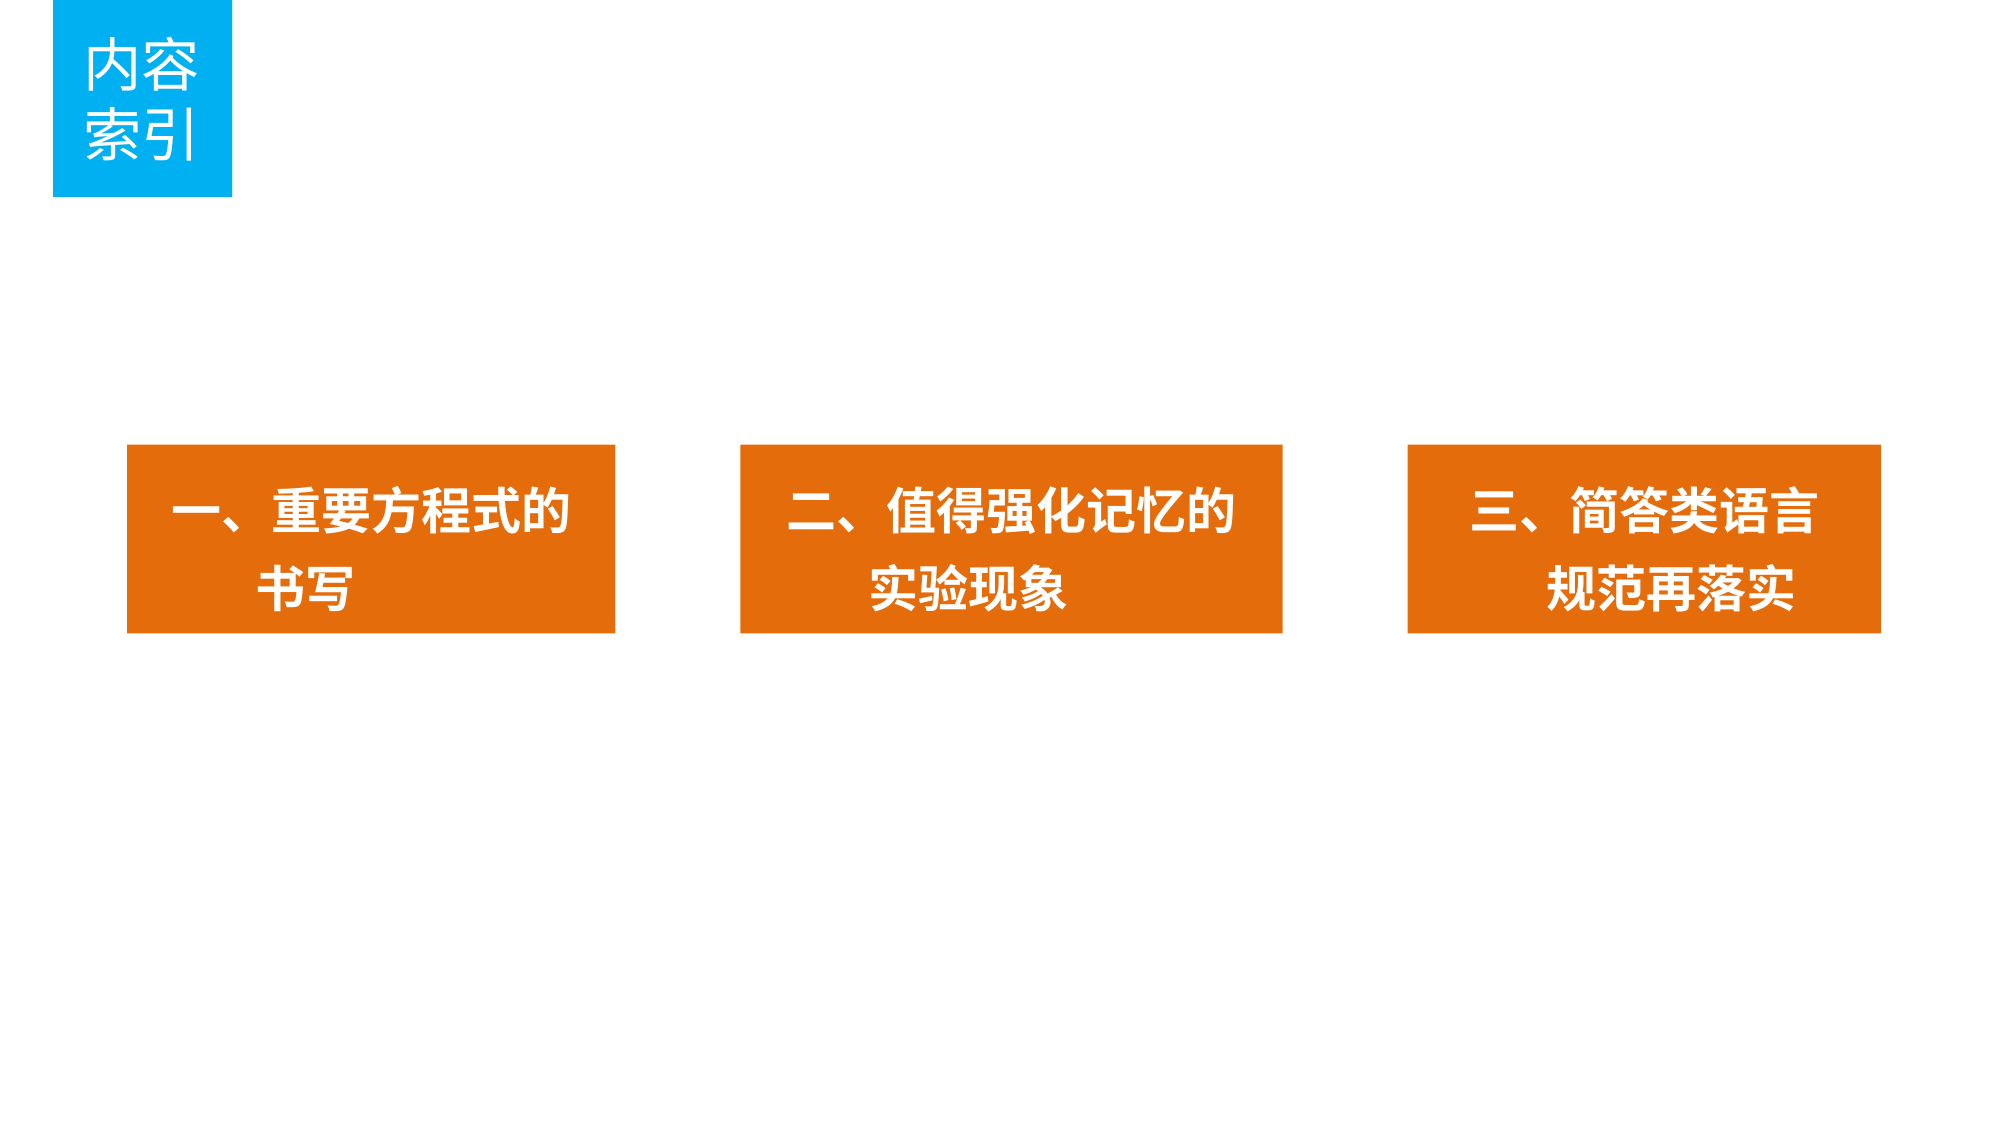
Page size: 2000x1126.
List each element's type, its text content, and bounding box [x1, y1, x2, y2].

text_box [51, 0, 234, 199]
text_box 内容索引 [64, 20, 219, 176]
text_box 二、值得强化记忆的 实验现象 [738, 442, 1285, 636]
text_box 三、简答类语言 规范再落实 [1406, 442, 1883, 636]
text_box 一、重要方程式的 书写 [125, 442, 617, 636]
